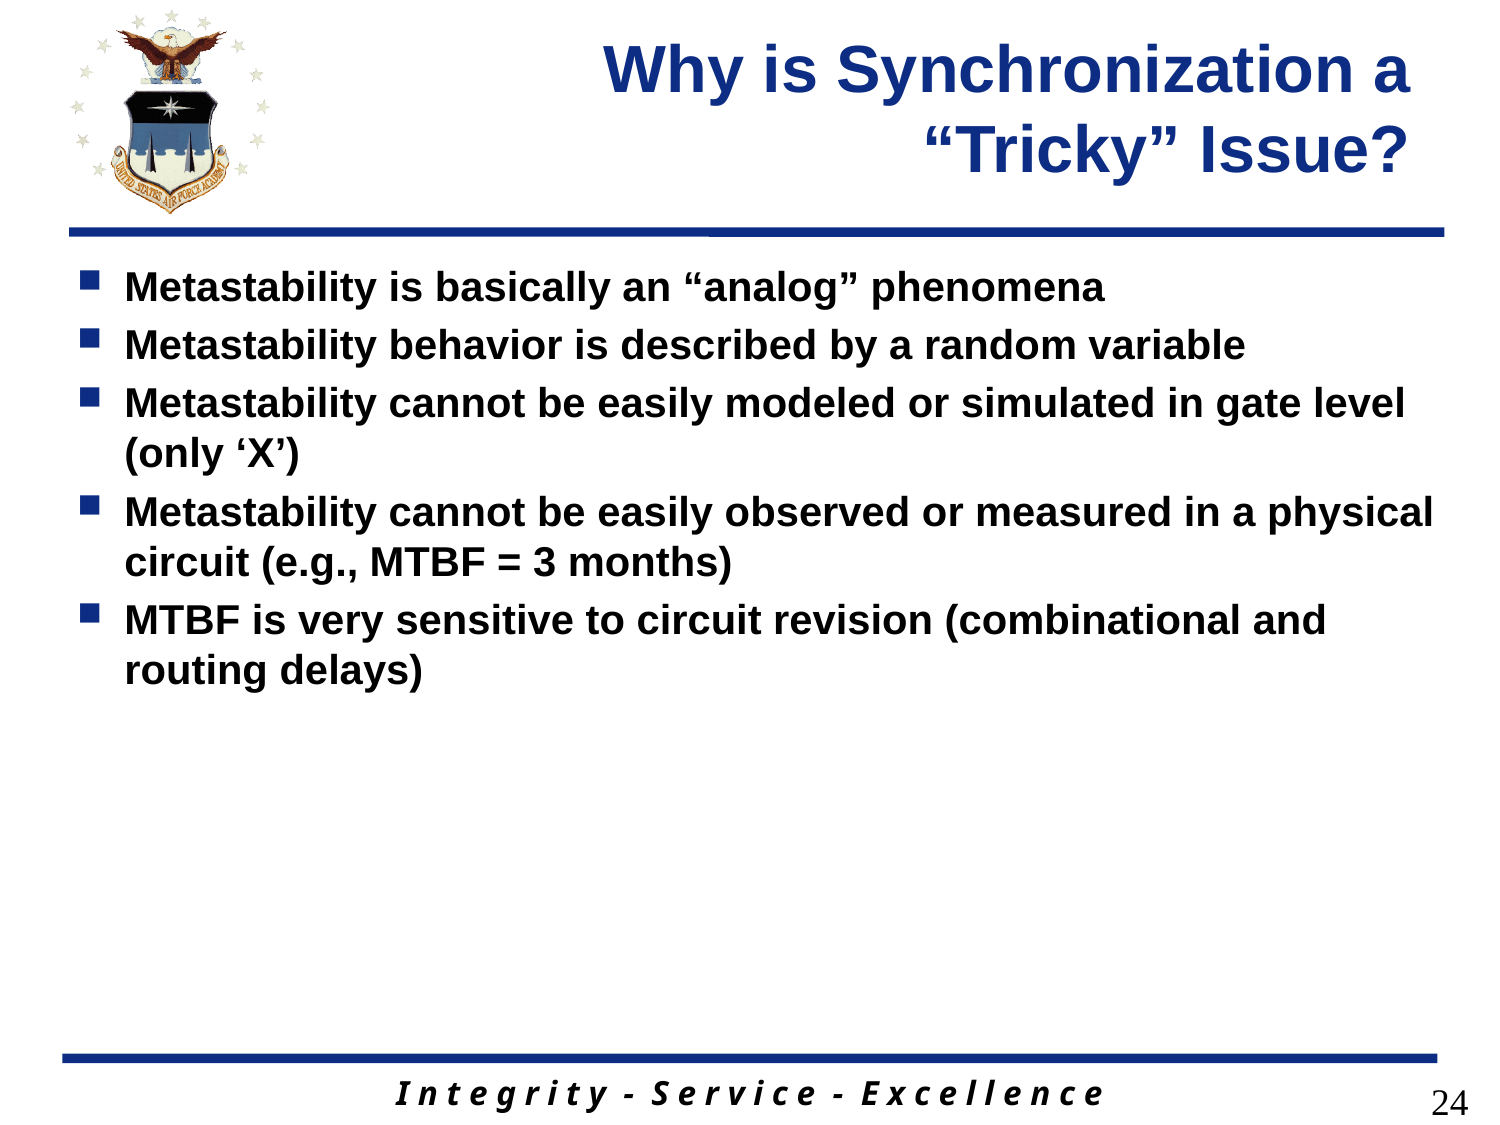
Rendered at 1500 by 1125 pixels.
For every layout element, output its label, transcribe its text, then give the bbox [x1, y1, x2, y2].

picture [63, 0, 275, 222]
title Why is Synchronization a “Tricky” Issue? [313, 12, 1427, 201]
slide_number 24 [1133, 1025, 1484, 1105]
list Metastability is basically an “analog” phenomena Metastability behavior is described by a random variable Metastability cannot be easily modeled or simulated in gate level (only ‘X’) Metastability cannot be easily observed or measured in a physical circuit (e.g., MTBF = 3 months) MTBF is very sensitive to circuit revision (combinational and routing delays) [62, 251, 1451, 1038]
